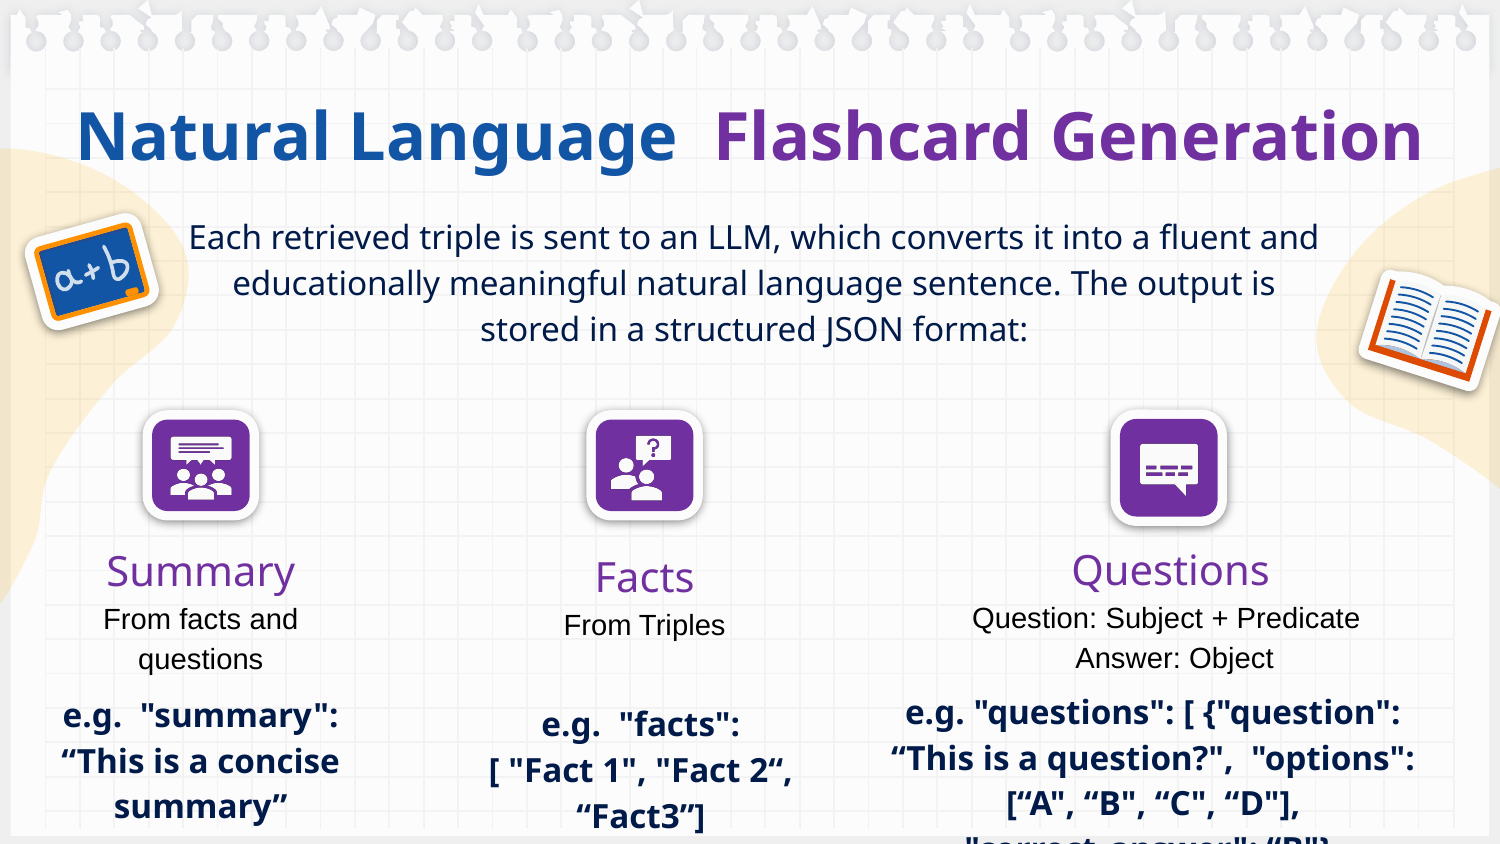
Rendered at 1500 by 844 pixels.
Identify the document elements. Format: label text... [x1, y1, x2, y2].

title Natural Language Flashcard Generation [0, 78, 1500, 173]
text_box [1376, 288, 1484, 368]
text_box [1317, 167, 1500, 490]
picture [1127, 429, 1210, 511]
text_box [1119, 418, 1218, 517]
subtitle Facts From Triples [476, 547, 813, 691]
subtitle e.g. "summary": “This is a concise summary” [30, 672, 371, 812]
text_box [0, 173, 166, 604]
text_box Each retrieved triple is sent to an LLM, which converts it into a fluent and educationally meaningful natural language sentence. The output is stored in a structured JSON format: [166, 195, 1344, 350]
subtitle e.g. "facts": [ "Fact 1", "Fact 2“, “Fact3”] [473, 682, 809, 812]
subtitle Summary From facts and questions [41, 547, 361, 672]
picture [160, 429, 242, 506]
subtitle Questions Question: Subject + Predicate Answer: Object [910, 546, 1431, 669]
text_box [151, 419, 250, 512]
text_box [40, 232, 144, 311]
picture [599, 429, 683, 507]
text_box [595, 419, 694, 512]
subtitle e.g. "questions": [ {"question": “This is a question?", "options": [“A", “B", “C", “D"], "correct_answer": “B"}, [868, 669, 1438, 843]
